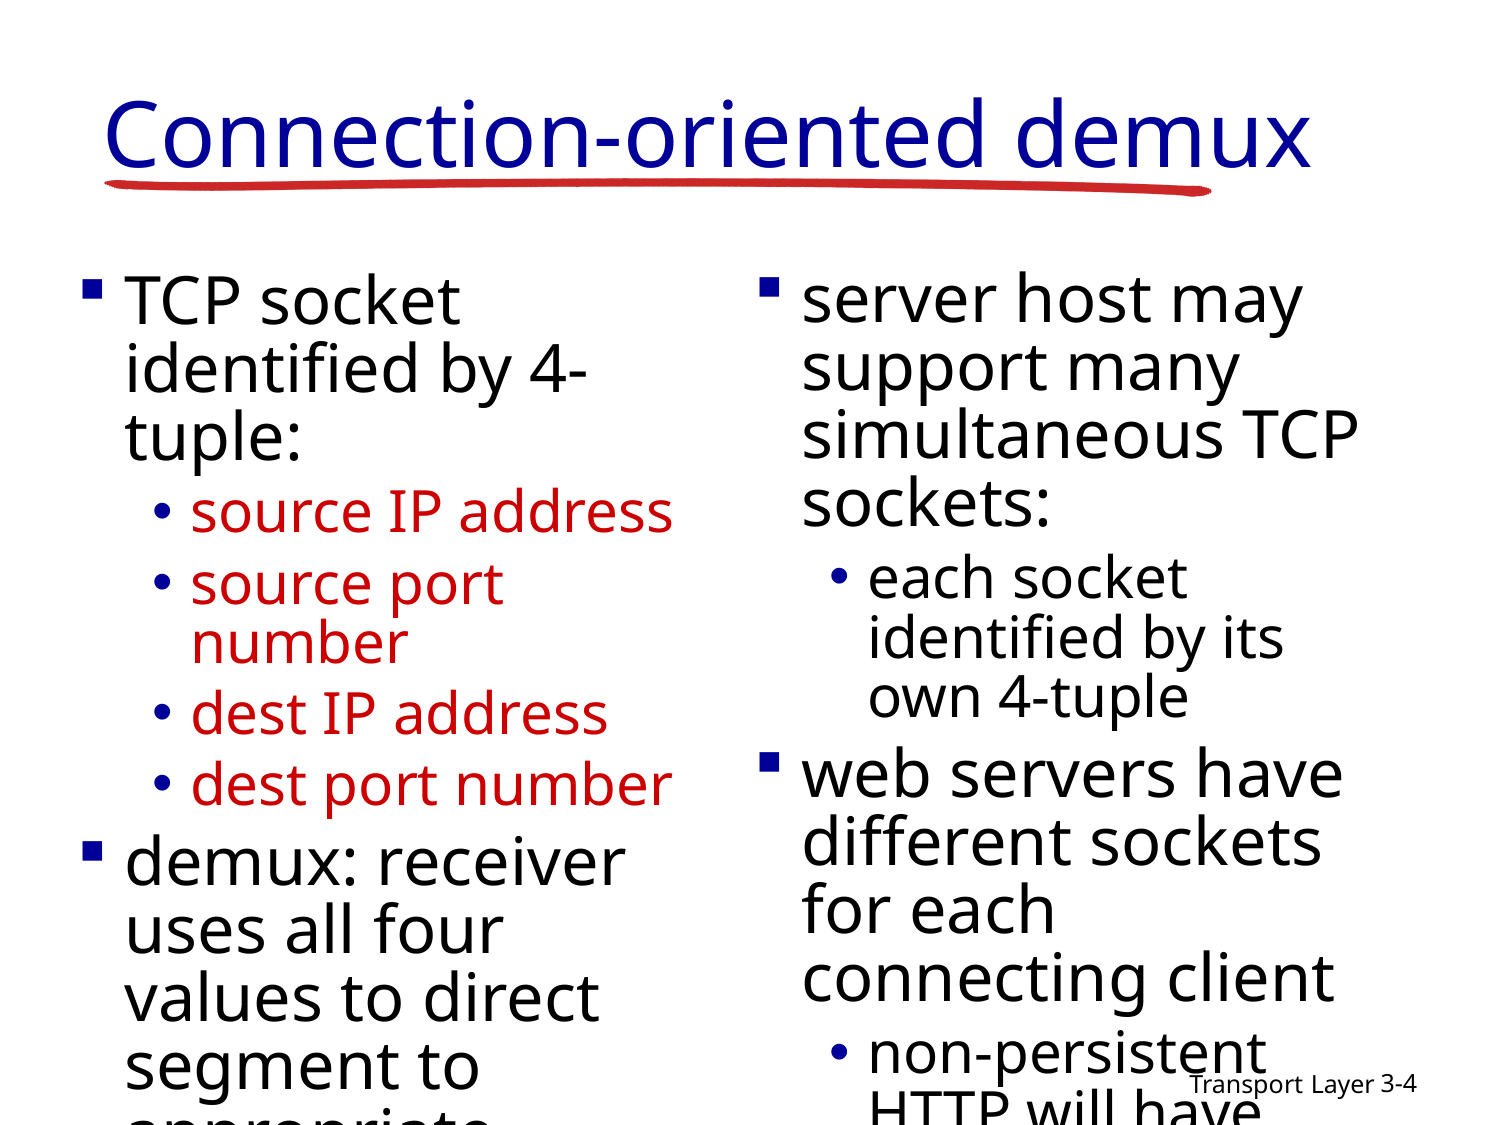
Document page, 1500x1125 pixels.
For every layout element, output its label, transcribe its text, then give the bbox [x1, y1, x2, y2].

title Connection-oriented demux [87, 37, 1363, 225]
list TCP socket identified by 4-tuple: source IP address source port number dest IP address dest port number demux: receiver uses all four values to direct segment to appropriate socket [62, 262, 713, 1025]
slide_number 3-4 [1365, 1060, 1477, 1106]
list server host may support many simultaneous TCP sockets: each socket identified by its own 4-tuple web servers have different sockets for each connecting client non-persistent HTTP will have different socket for each request [739, 260, 1415, 1023]
picture [99, 173, 1225, 203]
footer Transport Layer [914, 1057, 1390, 1105]
